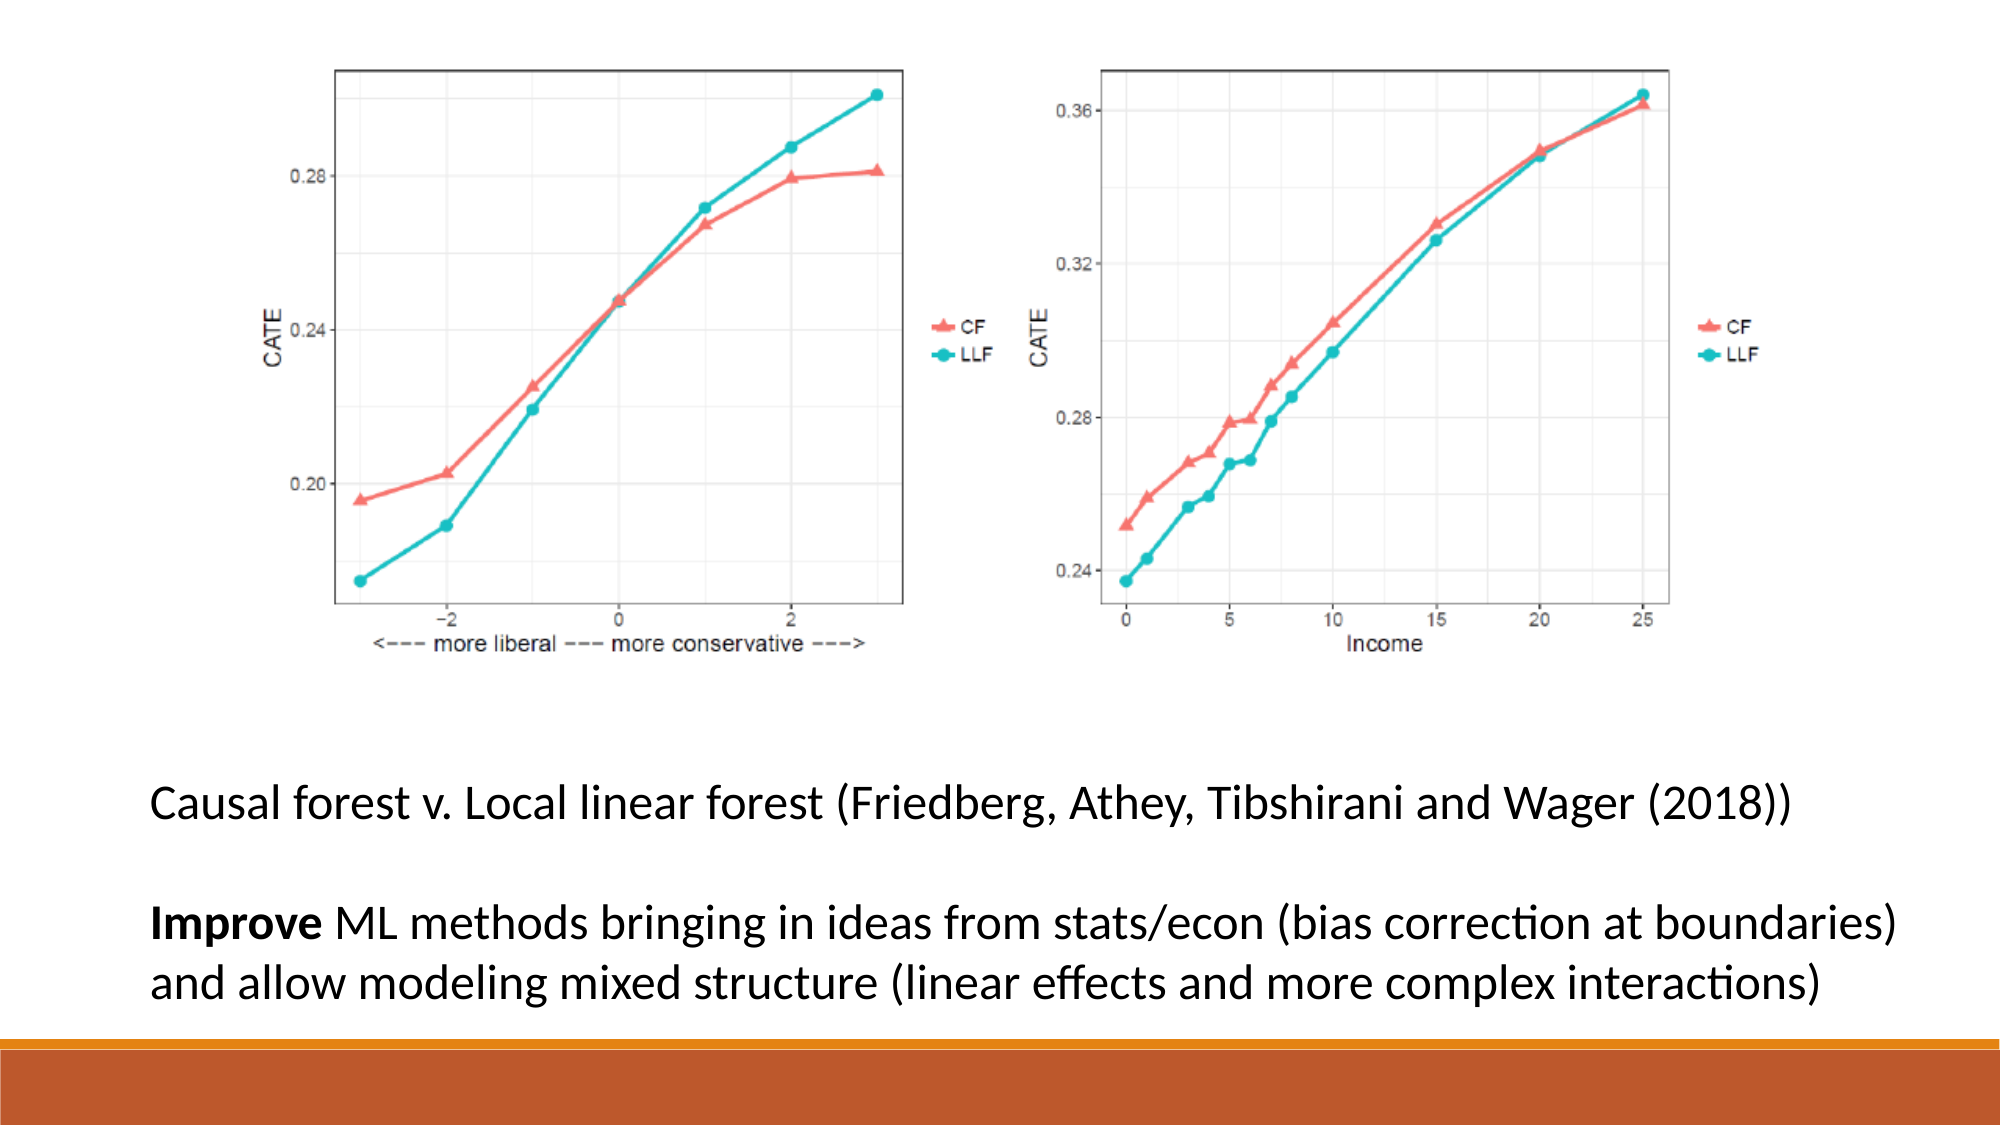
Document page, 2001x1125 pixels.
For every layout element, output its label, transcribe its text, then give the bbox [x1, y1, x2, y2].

picture [211, 0, 1789, 698]
text_box Causal forest v. Local linear forest (Friedberg, Athey, Tibshirani and Wager (2018)) Improve ML methods bringing in ideas from stats/econ (bias correction at boundaries) and allow modeling mixed structure (linear effects and more complex interactions) [134, 762, 1948, 1018]
